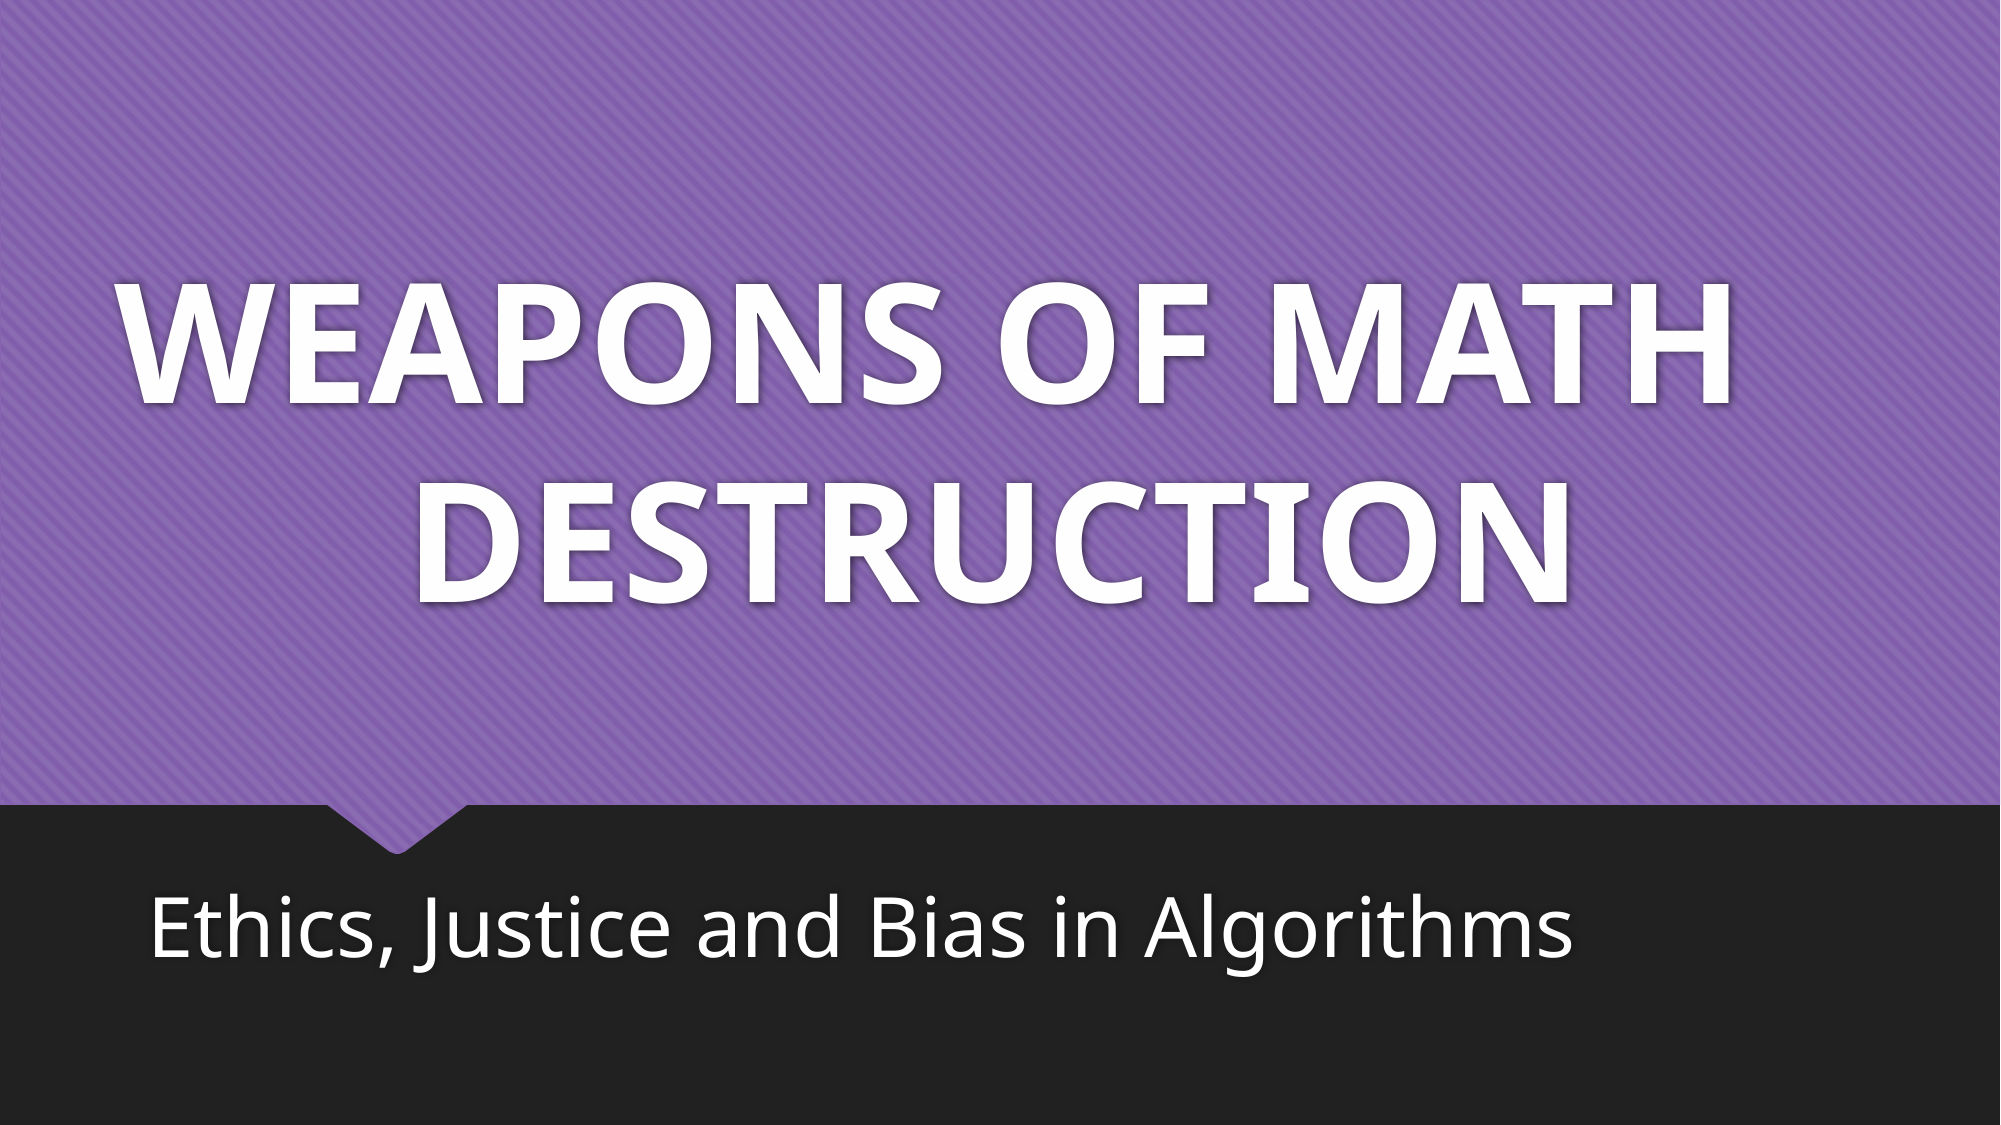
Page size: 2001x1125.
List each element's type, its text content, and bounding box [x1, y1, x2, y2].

title WEAPONS OF MATH DESTRUCTION [97, 67, 1849, 644]
subtitle Ethics, Justice and Bias in Algorithms [132, 866, 1868, 938]
